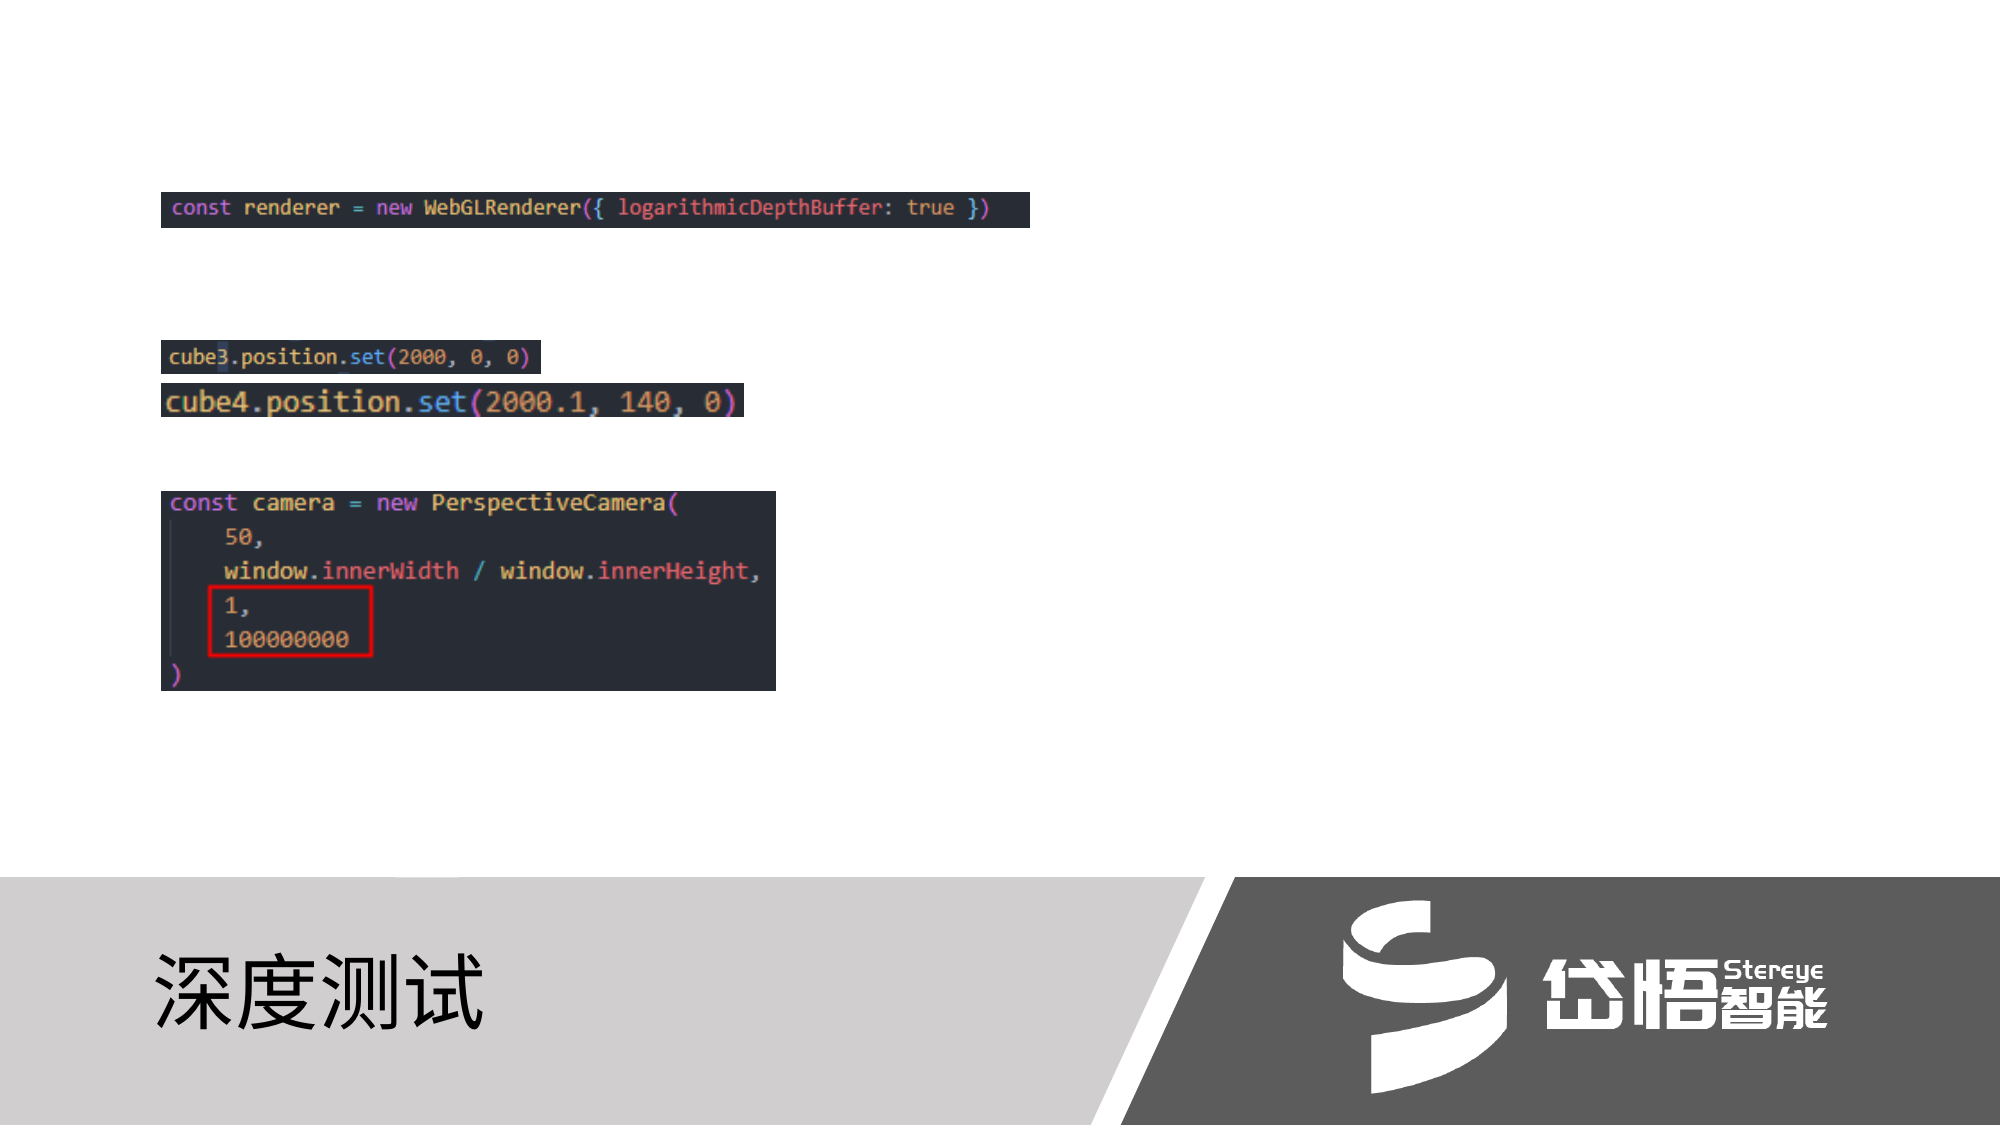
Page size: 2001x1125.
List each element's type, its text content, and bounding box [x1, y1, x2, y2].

picture [161, 383, 744, 417]
title 深度测试 [138, 907, 1090, 1087]
text_box [0, 875, 1207, 1125]
text_box [1119, 875, 2000, 1125]
picture [161, 340, 541, 374]
picture [161, 192, 1030, 228]
picture [161, 491, 776, 691]
picture [1343, 900, 1829, 1094]
